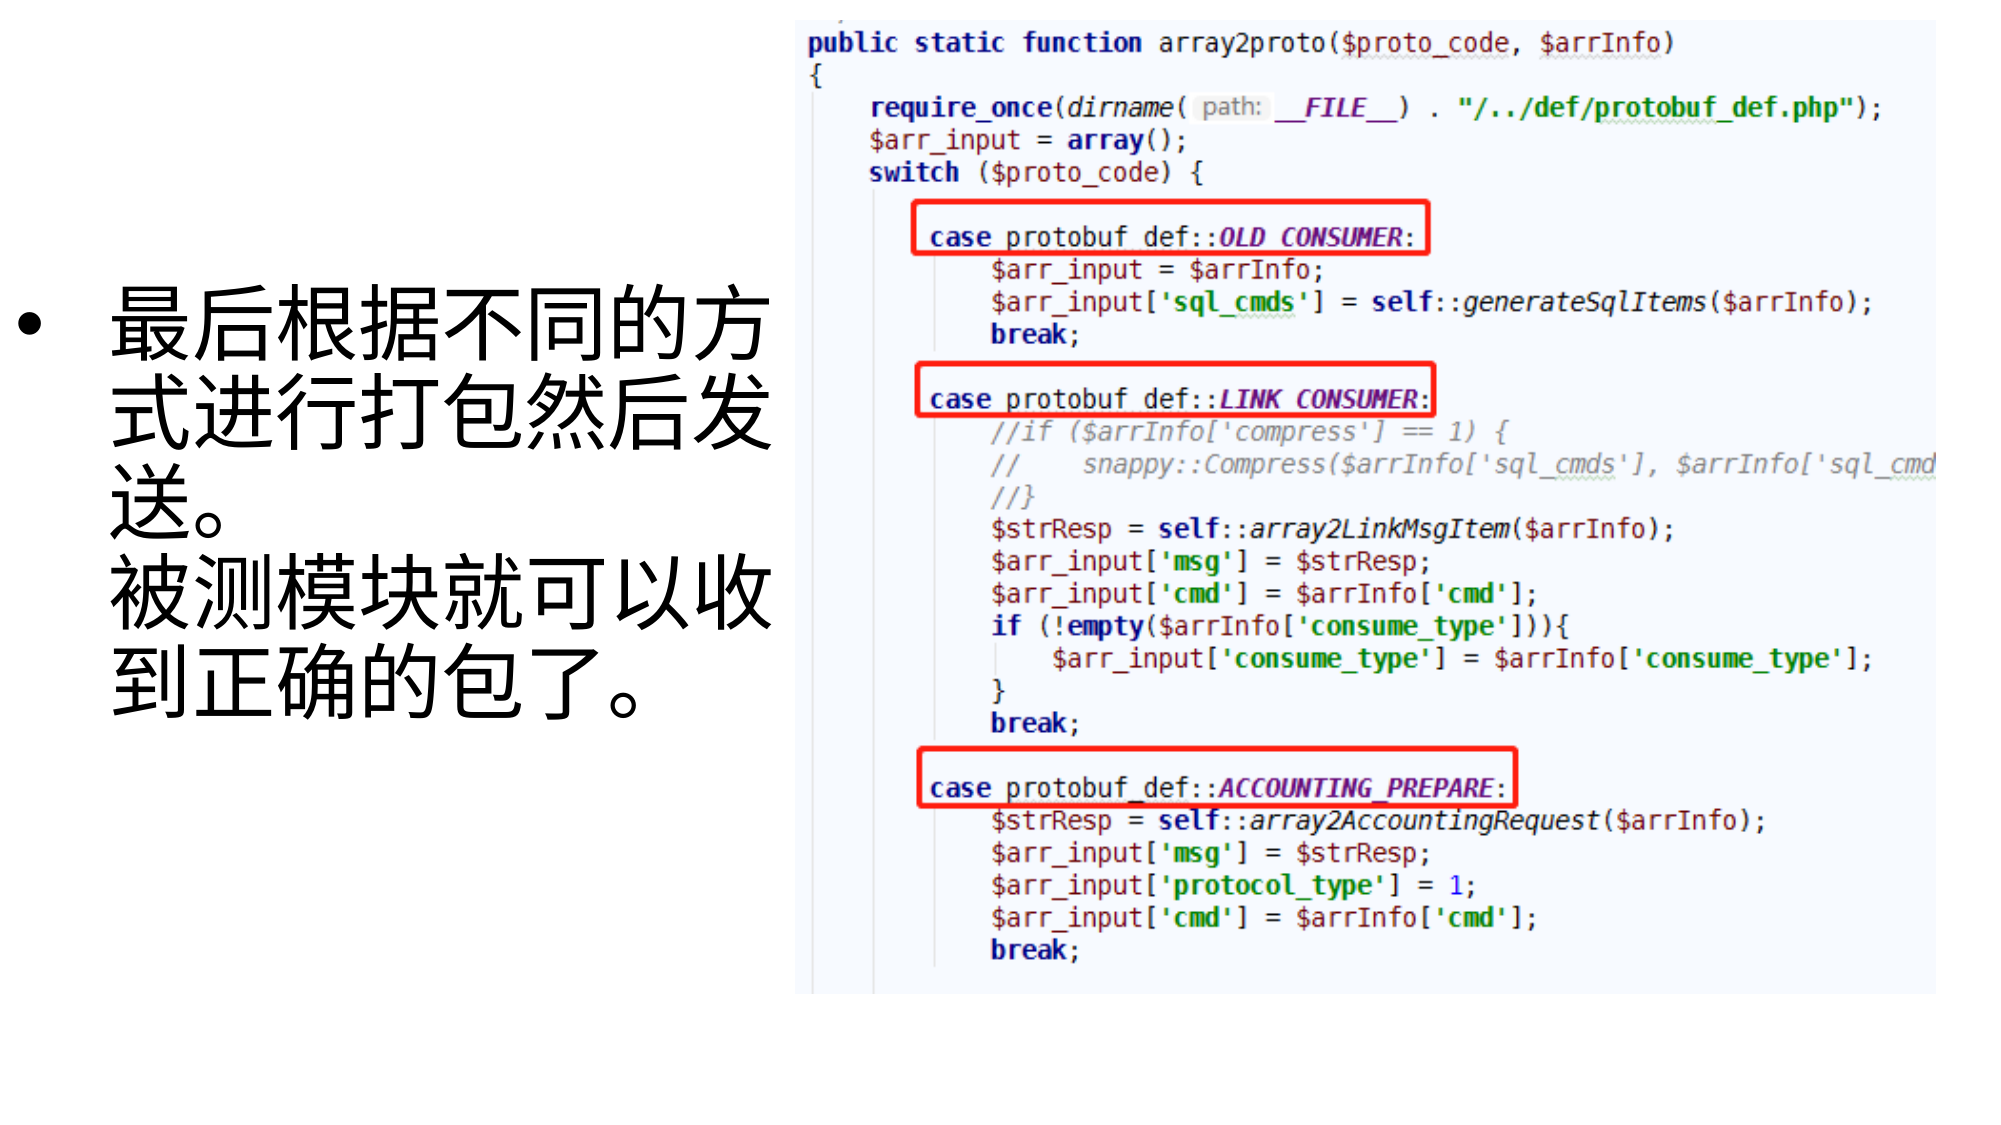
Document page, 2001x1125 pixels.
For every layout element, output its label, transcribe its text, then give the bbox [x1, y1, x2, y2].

title 最后根据不同的方式进行打包然后发送。 被测模块就可以收到正确的包了。 [0, 92, 795, 922]
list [795, 20, 1936, 994]
